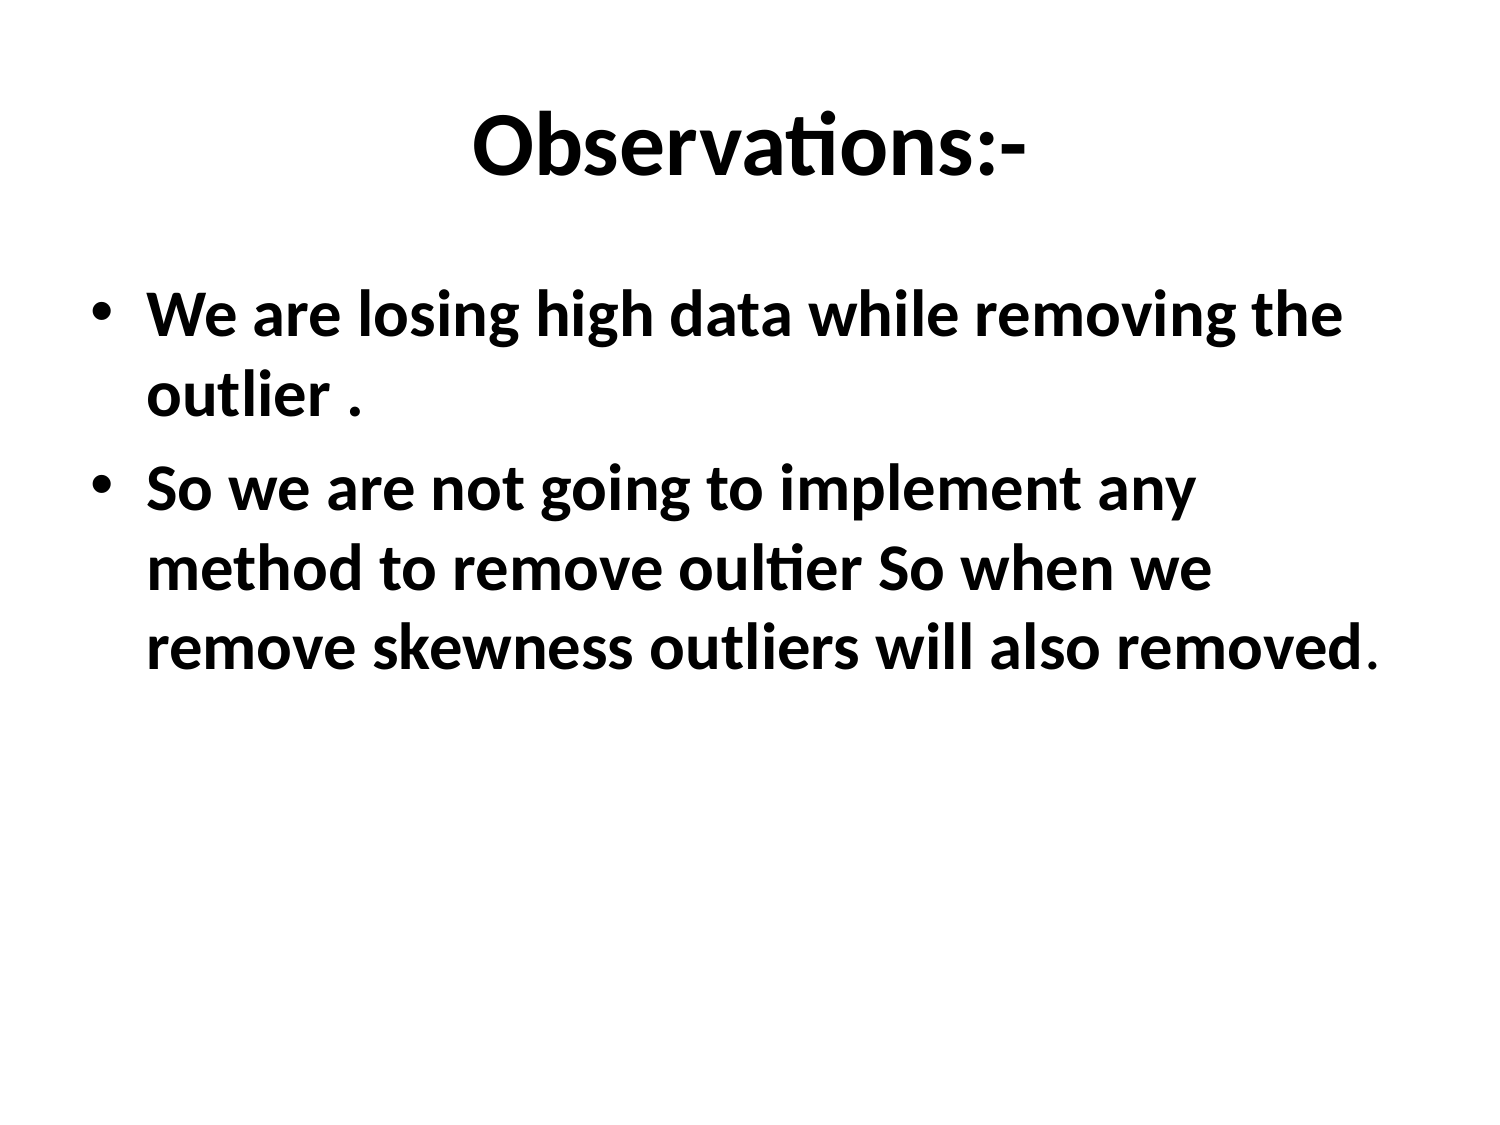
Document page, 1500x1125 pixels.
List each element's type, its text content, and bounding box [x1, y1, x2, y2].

list We are losing high data while removing the outlier . So we are not going to implement any method to remove oultier So when we remove skewness outliers will also removed. [75, 262, 1425, 1005]
title Observations:- [75, 45, 1425, 233]
